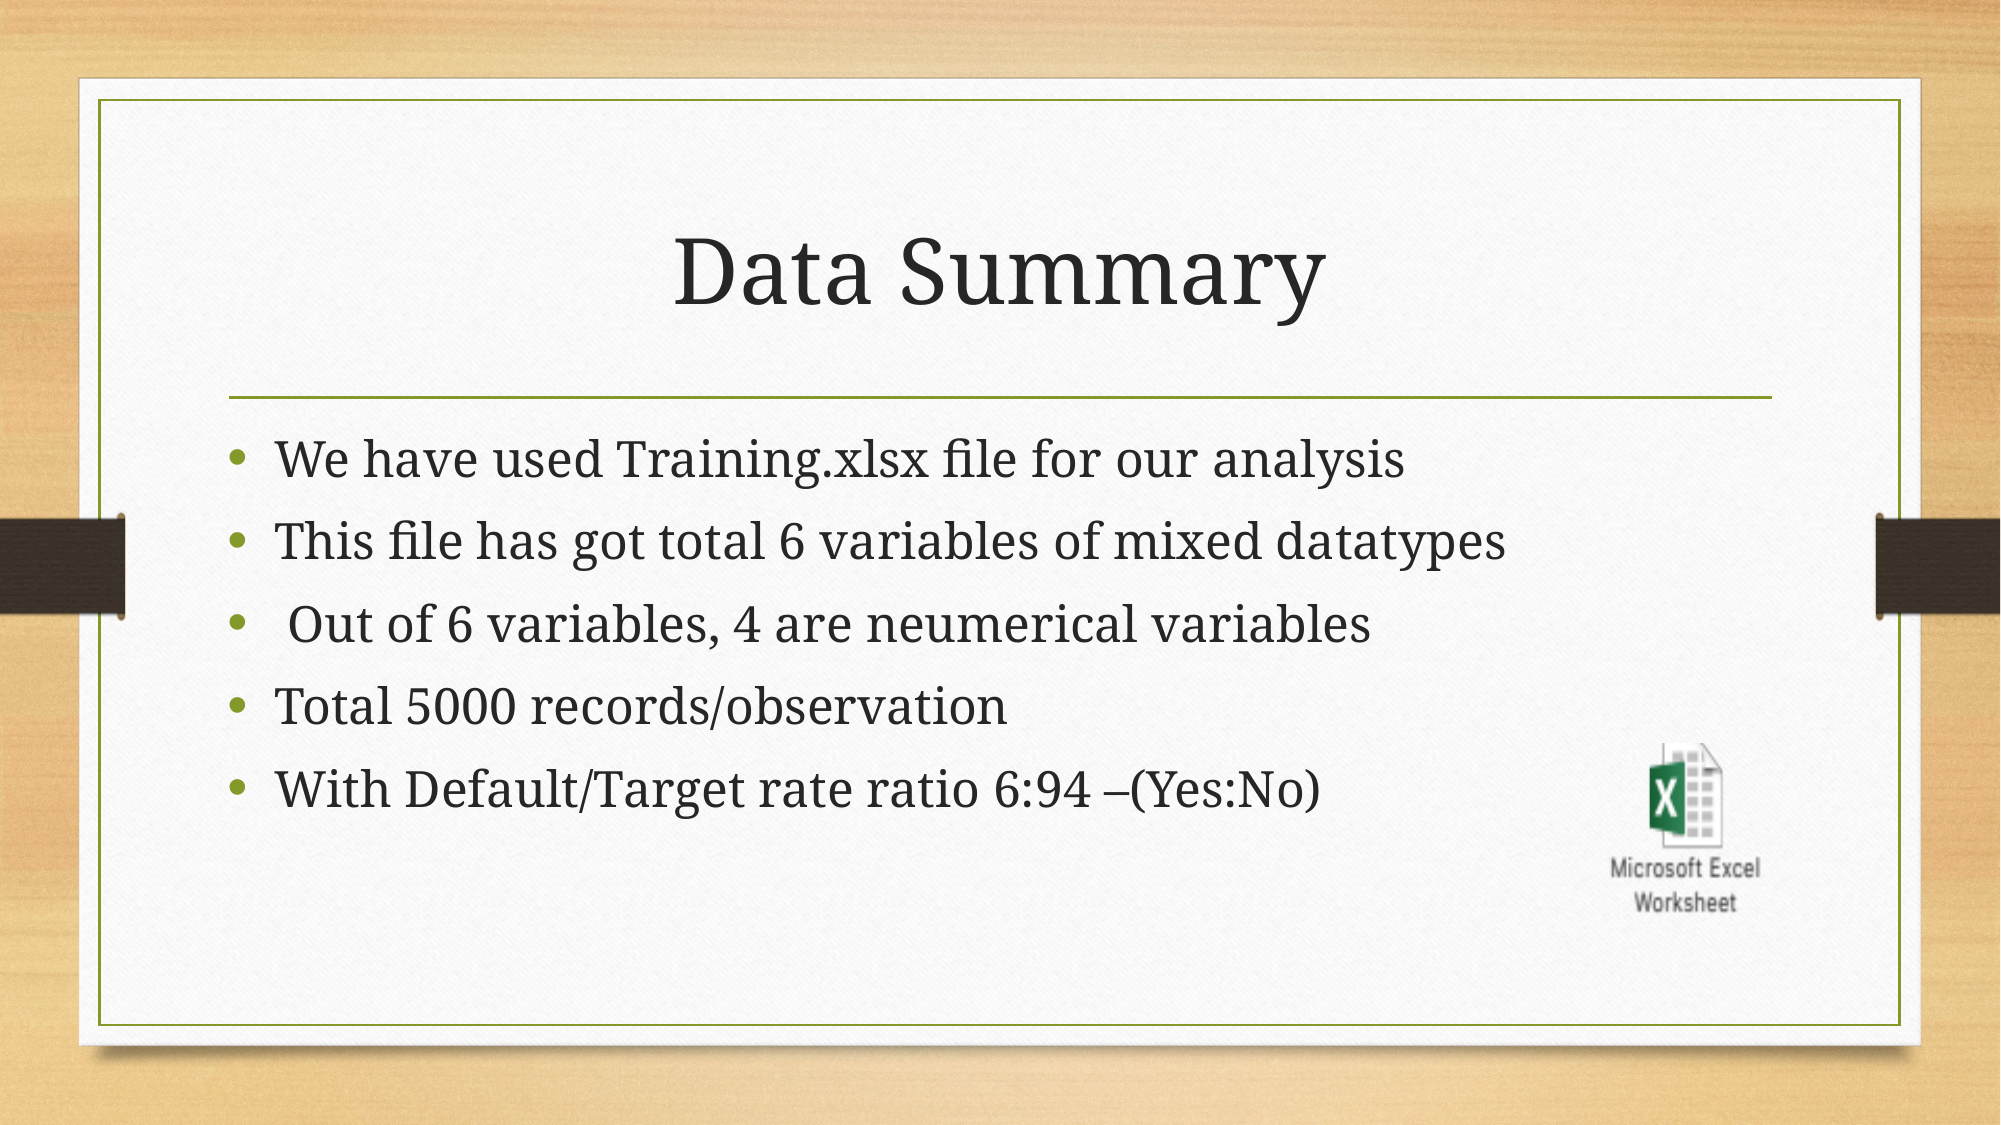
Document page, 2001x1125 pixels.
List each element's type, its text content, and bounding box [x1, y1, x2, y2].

title Data Summary [212, 161, 1788, 375]
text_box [1581, 742, 1788, 922]
picture [0, 0, 2001, 1125]
list We have used Training.xlsx file for our analysis This file has got total 6 variables of mixed datatypes Out of 6 variables, 4 are neumerical variables Total 5000 records/observation With Default/Target rate ratio 6:94 –(Yes:No) [212, 419, 1788, 964]
